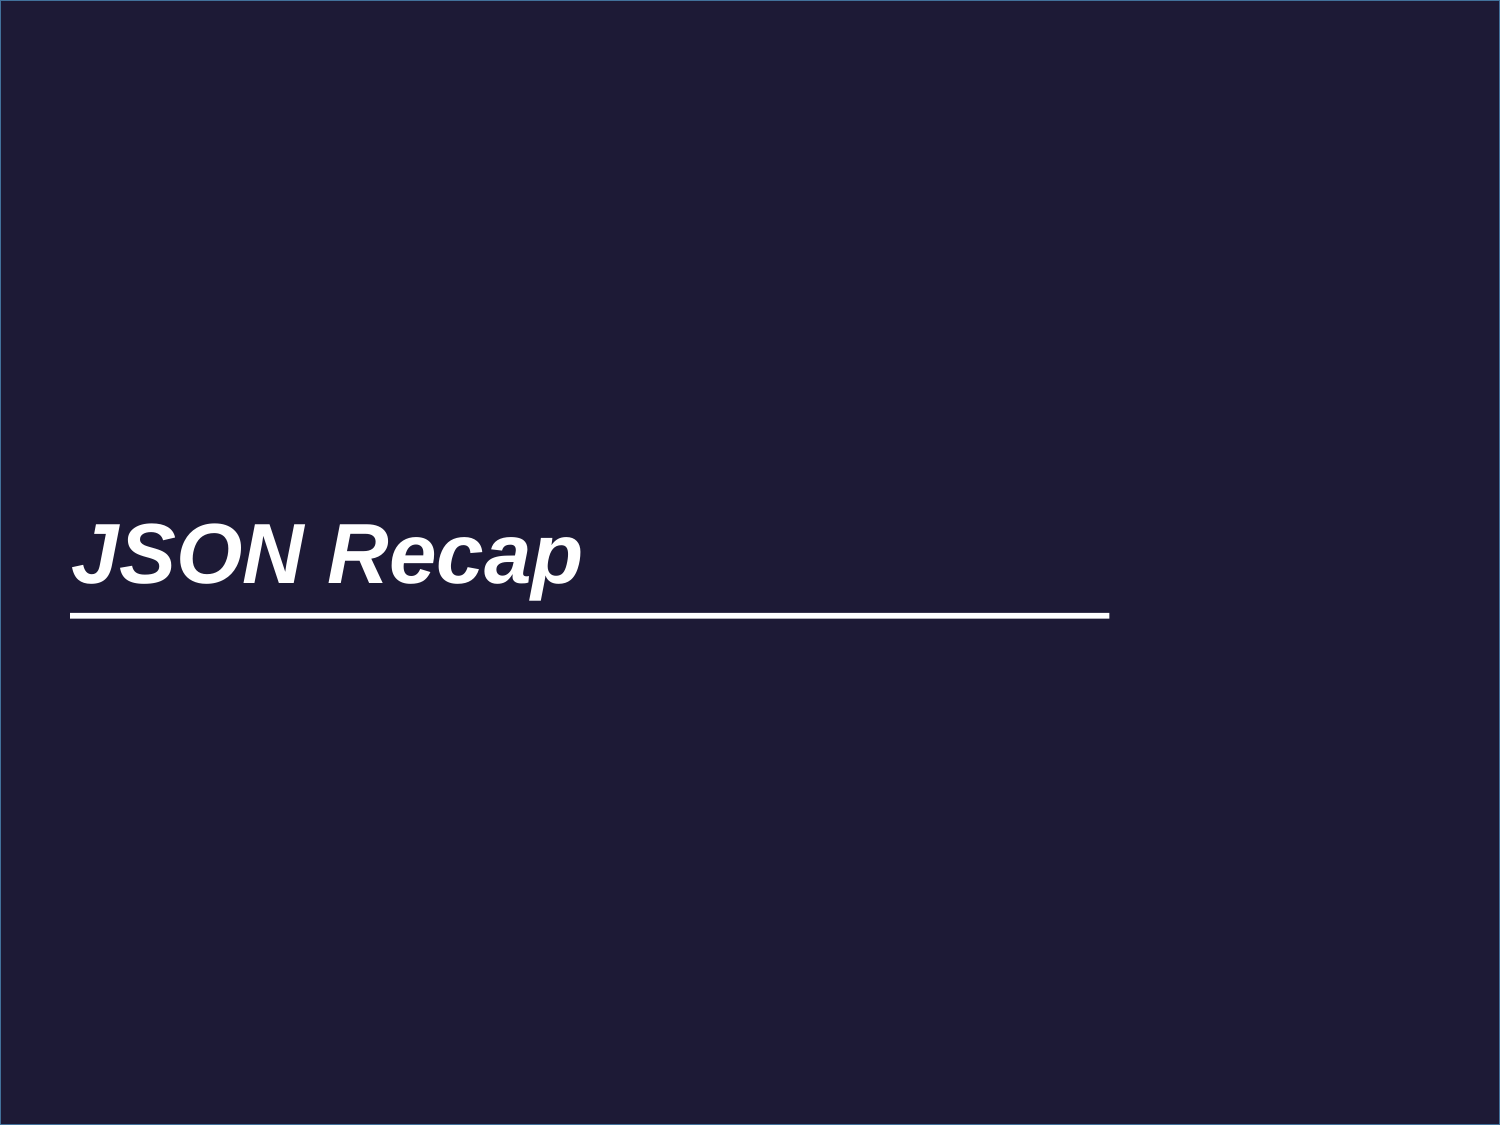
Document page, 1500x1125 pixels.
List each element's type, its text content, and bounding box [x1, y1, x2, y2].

title JSON Recap [63, 483, 1415, 628]
